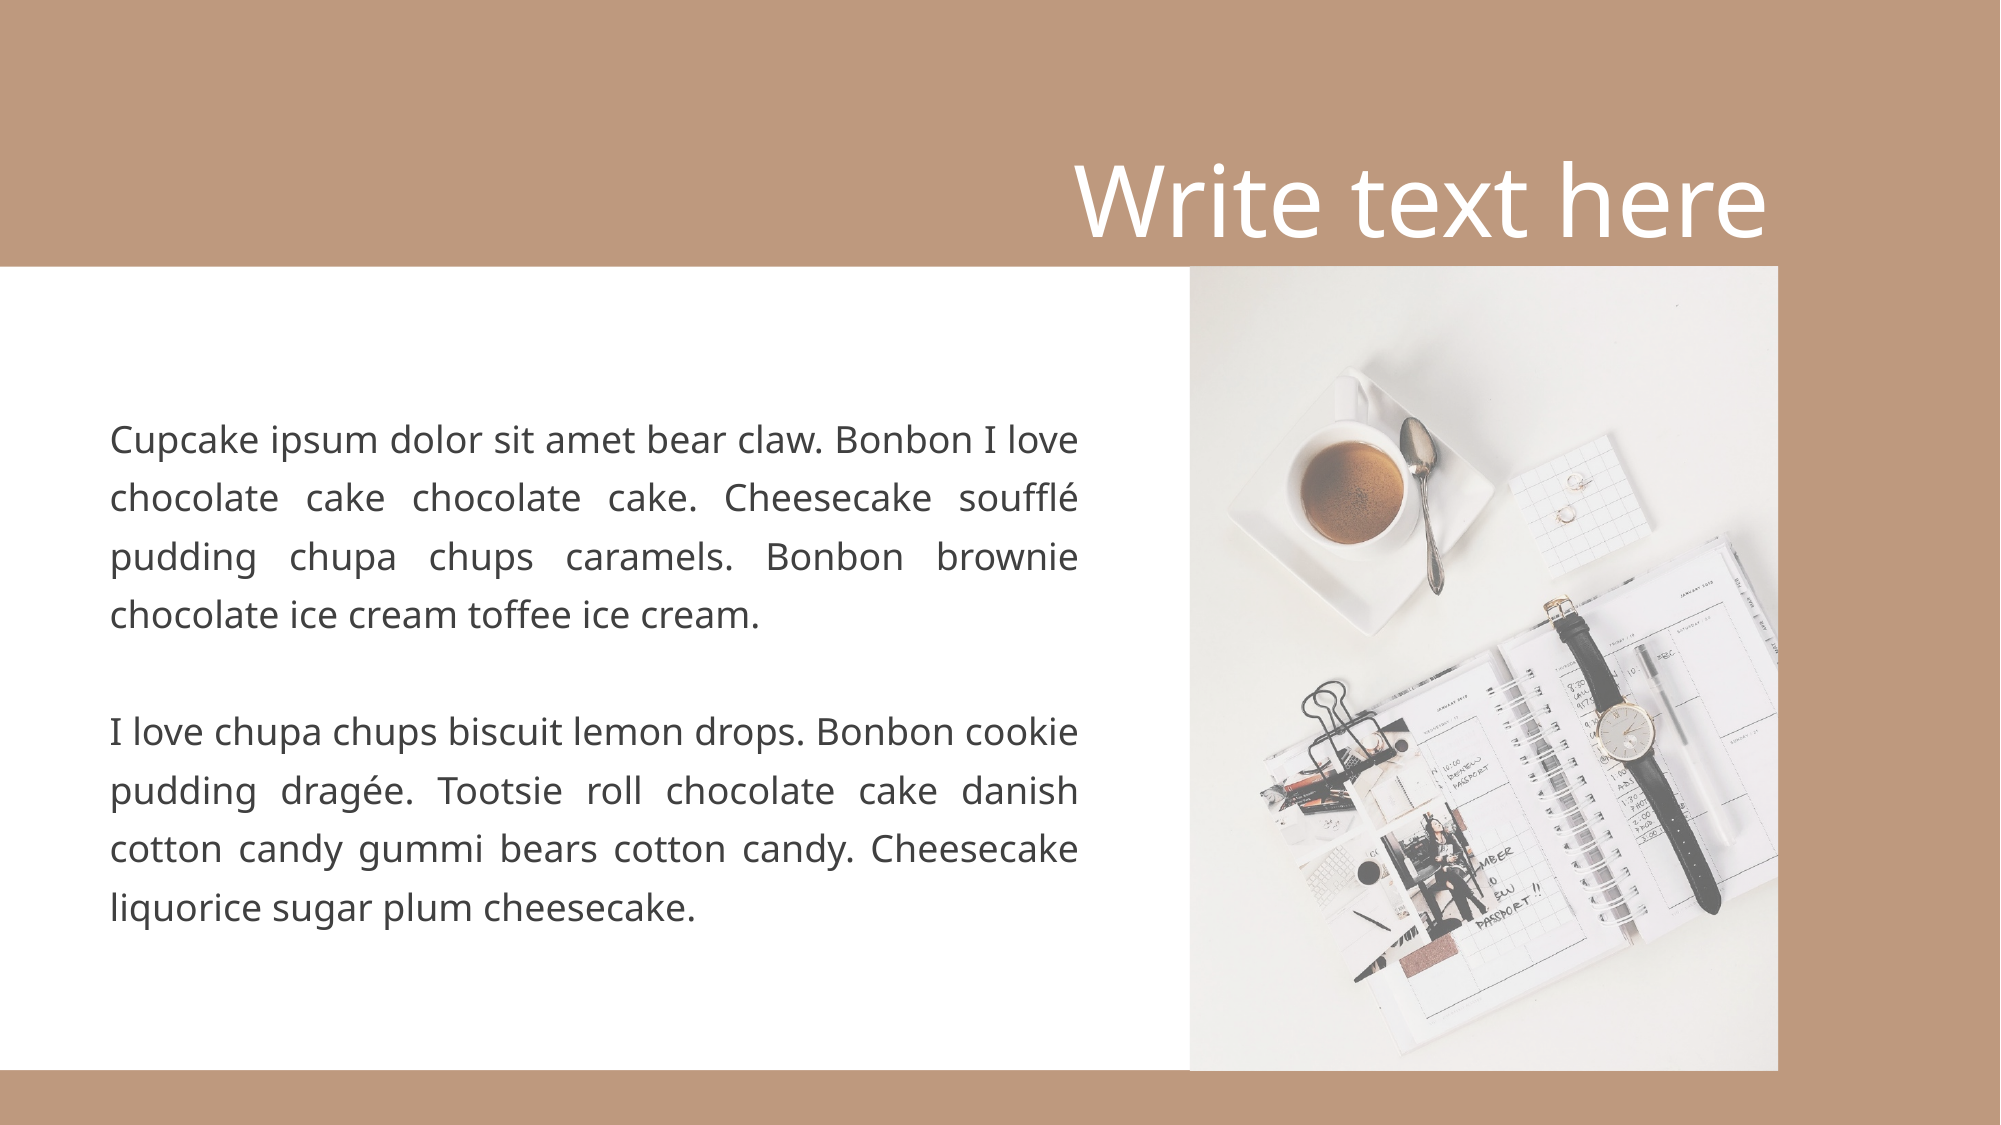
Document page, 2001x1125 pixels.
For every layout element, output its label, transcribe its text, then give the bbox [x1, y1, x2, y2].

text_box Write text here [1058, 130, 1786, 265]
text_box Cupcake ipsum dolor sit amet bear claw. Bonbon I love chocolate cake chocolate cake. Cheesecake soufflé pudding chupa chups caramels. Bonbon brownie chocolate ice cream toffee ice cream. I love chupa chups biscuit lemon drops. Bonbon cookie pudding dragée. Tootsie roll chocolate cake danish cotton candy gummi bears cotton candy. Cheesecake liquorice sugar plum cheesecake. [94, 395, 1095, 936]
text_box [0, 266, 1189, 1071]
picture [1189, 266, 1779, 1071]
